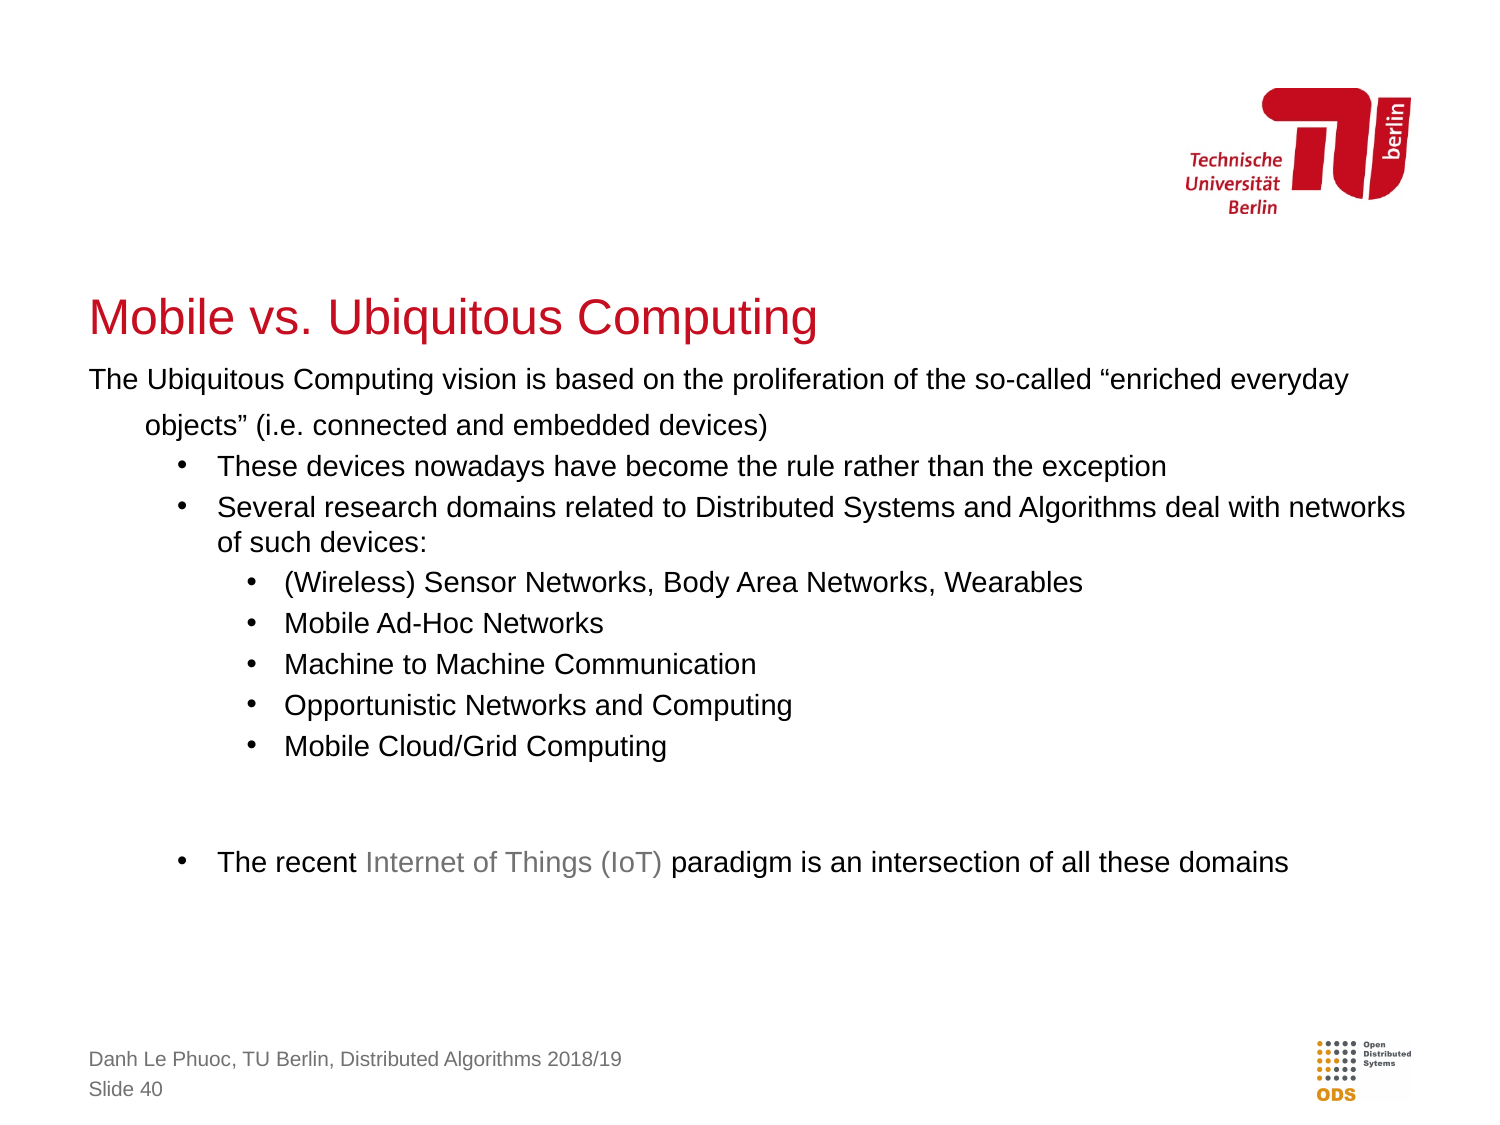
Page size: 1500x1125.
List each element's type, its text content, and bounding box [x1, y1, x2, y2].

slide_number Slide 40 [88, 1075, 1176, 1101]
list The Ubiquitous Computing vision is based on the proliferation of the so-called “enriched everyday objects” (i.e. connected and embedded devices) These devices nowadays have become the rule rather than the exception Several research domains related to Distributed Systems and Algorithms deal with networks of such devices: (Wireless) Sensor Networks, Body Area Networks, Wearables Mobile Ad-Hoc Networks Machine to Machine Communication Opportunistic Networks and Computing Mobile Cloud/Grid Computing The recent Internet of Things (IoT) paradigm is an intersection of all these domains [88, 349, 1411, 983]
picture [1317, 1041, 1411, 1101]
title Mobile vs. Ubiquitous Computing [88, 285, 1411, 345]
footer Danh Le Phuoc, TU Berlin, Distributed Algorithms 2018/19 [88, 1045, 1176, 1071]
picture [1186, 88, 1411, 214]
